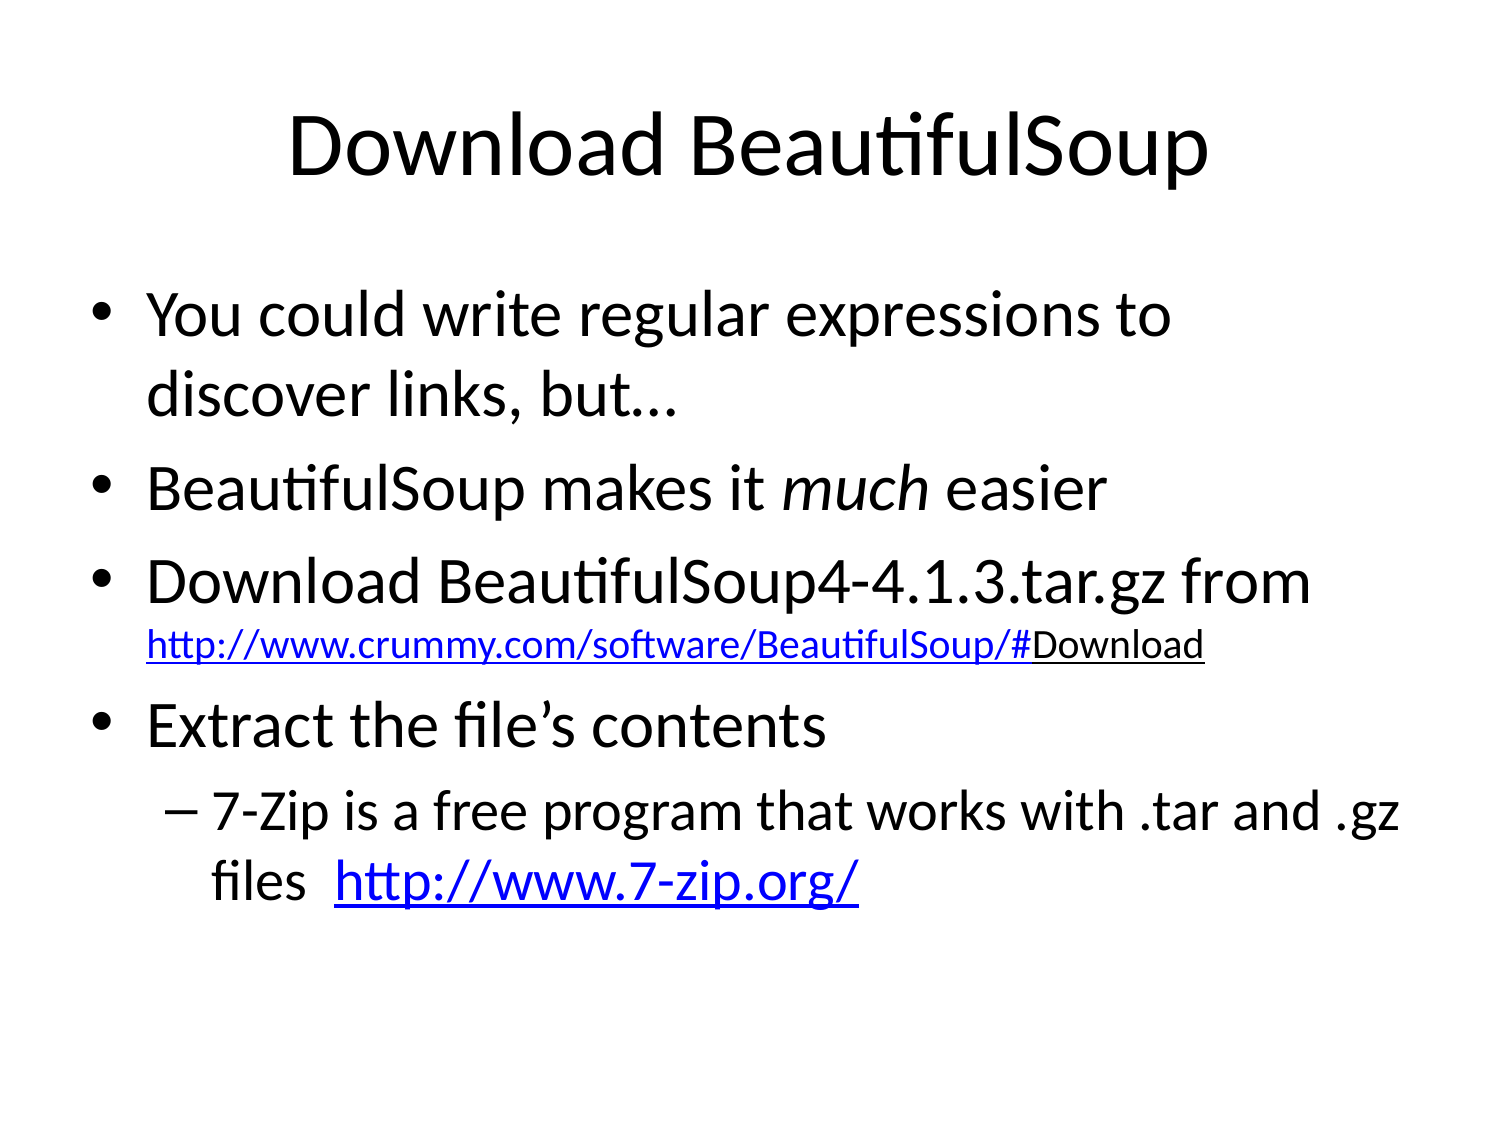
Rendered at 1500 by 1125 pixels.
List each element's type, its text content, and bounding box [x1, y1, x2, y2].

list You could write regular expressions to discover links, but… BeautifulSoup makes it much easier Download BeautifulSoup4-4.1.3.tar.gz from http://www.crummy.com/software/BeautifulSoup/#Download Extract the file’s contents 7-Zip is a free program that works with .tar and .gz files http://www.7-zip.org/ [75, 262, 1425, 925]
title Download BeautifulSoup [75, 45, 1425, 233]
